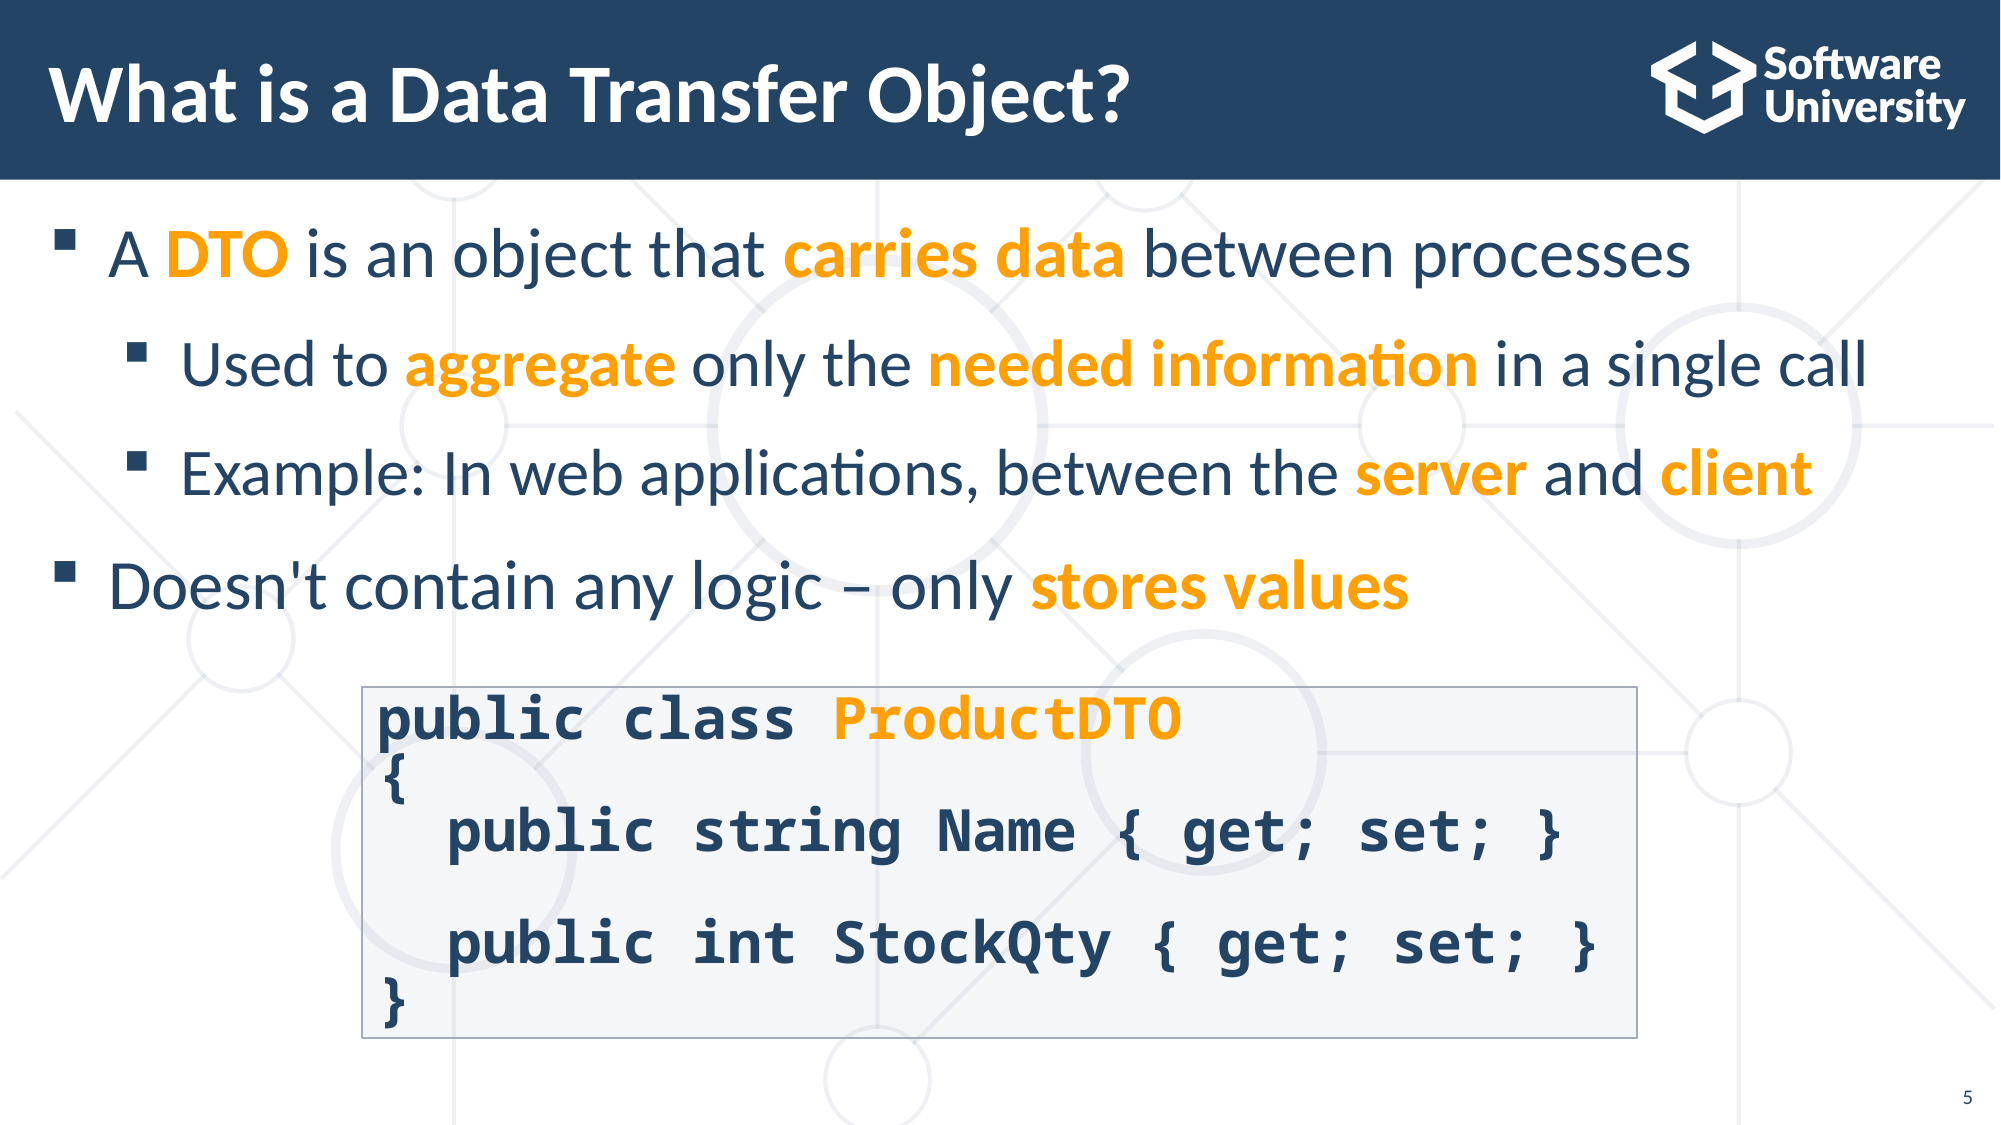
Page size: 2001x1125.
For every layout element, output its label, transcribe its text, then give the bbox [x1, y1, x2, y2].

text_box public class ProductDTO { public string Name { get; set; } public int StockQty { get; set; } } [362, 687, 1638, 1039]
title What is a Data Transfer Object? [31, 16, 1625, 162]
list A DTO is an object that carries data between processes Used to aggregate only the needed information in a single call Example: In web applications, between the server and client Doesn't contain any logic – only stores values [31, 196, 1970, 1104]
slide_number 5 [1927, 1067, 1989, 1117]
picture [1651, 41, 1966, 134]
